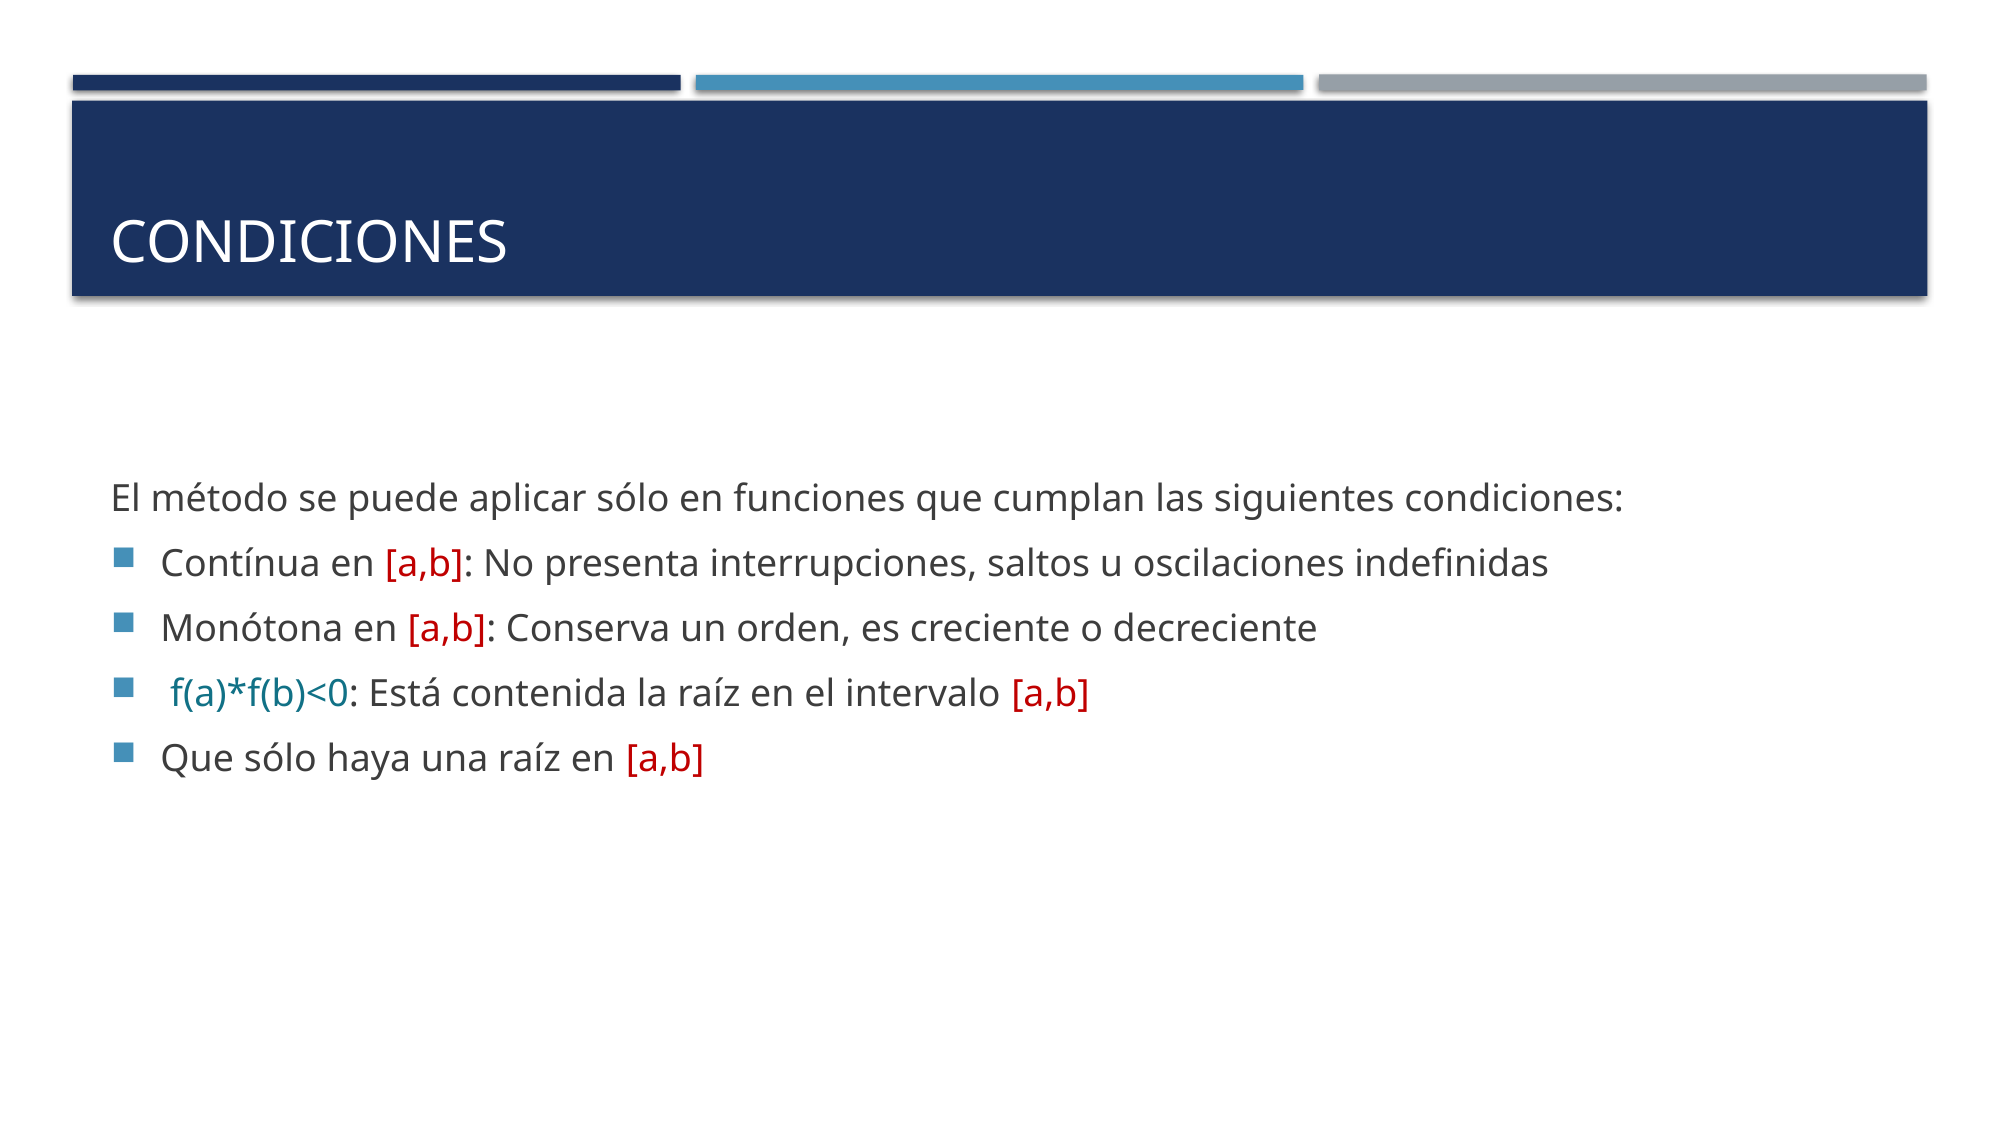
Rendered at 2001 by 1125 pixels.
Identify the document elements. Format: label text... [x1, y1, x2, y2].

list El método se puede aplicar sólo en funciones que cumplan las siguientes condiciones: Contínua en [a,b]: No presenta interrupciones, saltos u oscilaciones indefinidas Monótona en [a,b]: Conserva un orden, es creciente o decreciente f(a)*f(b)<0: Está contenida la raíz en el intervalo [a,b] Que sólo haya una raíz en [a,b] [95, 357, 1905, 962]
title Condiciones [95, 115, 1905, 282]
